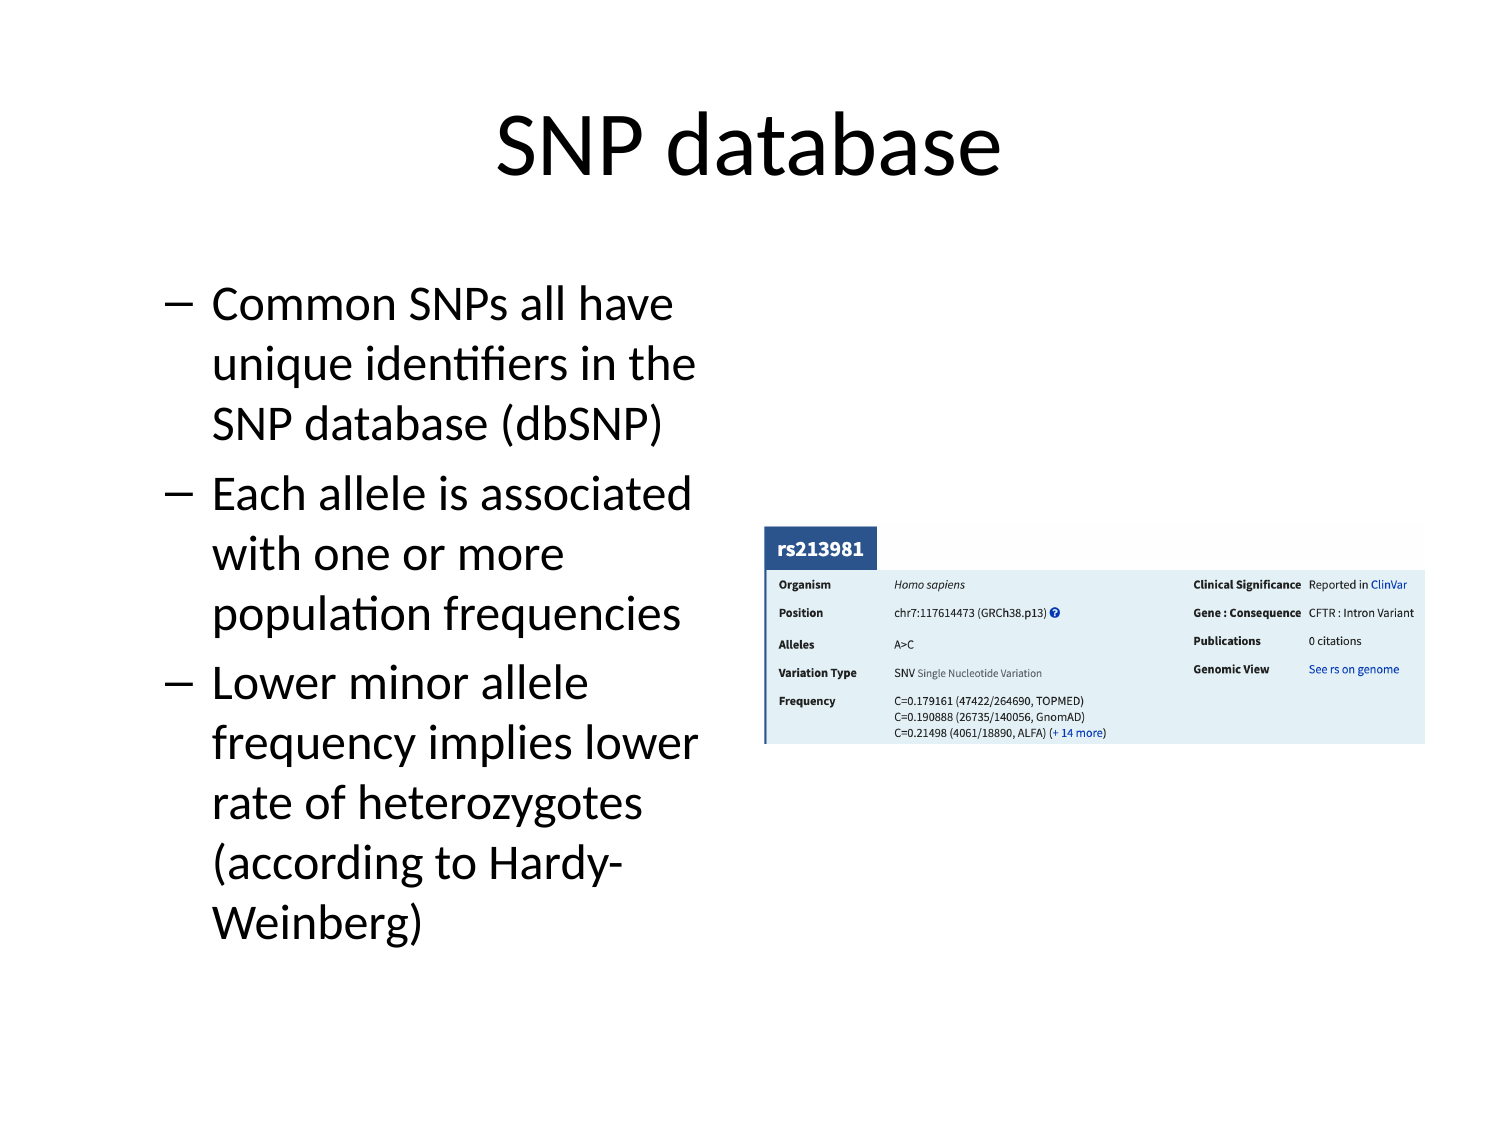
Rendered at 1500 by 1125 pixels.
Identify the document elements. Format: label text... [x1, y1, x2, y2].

title SNP database [75, 45, 1425, 233]
picture [762, 522, 1426, 744]
list Common SNPs all have unique identifiers in the SNP database (dbSNP) Each allele is associated with one or more population frequencies Lower minor allele frequency implies lower rate of heterozygotes (according to Hardy-Weinberg) [75, 262, 738, 1005]
